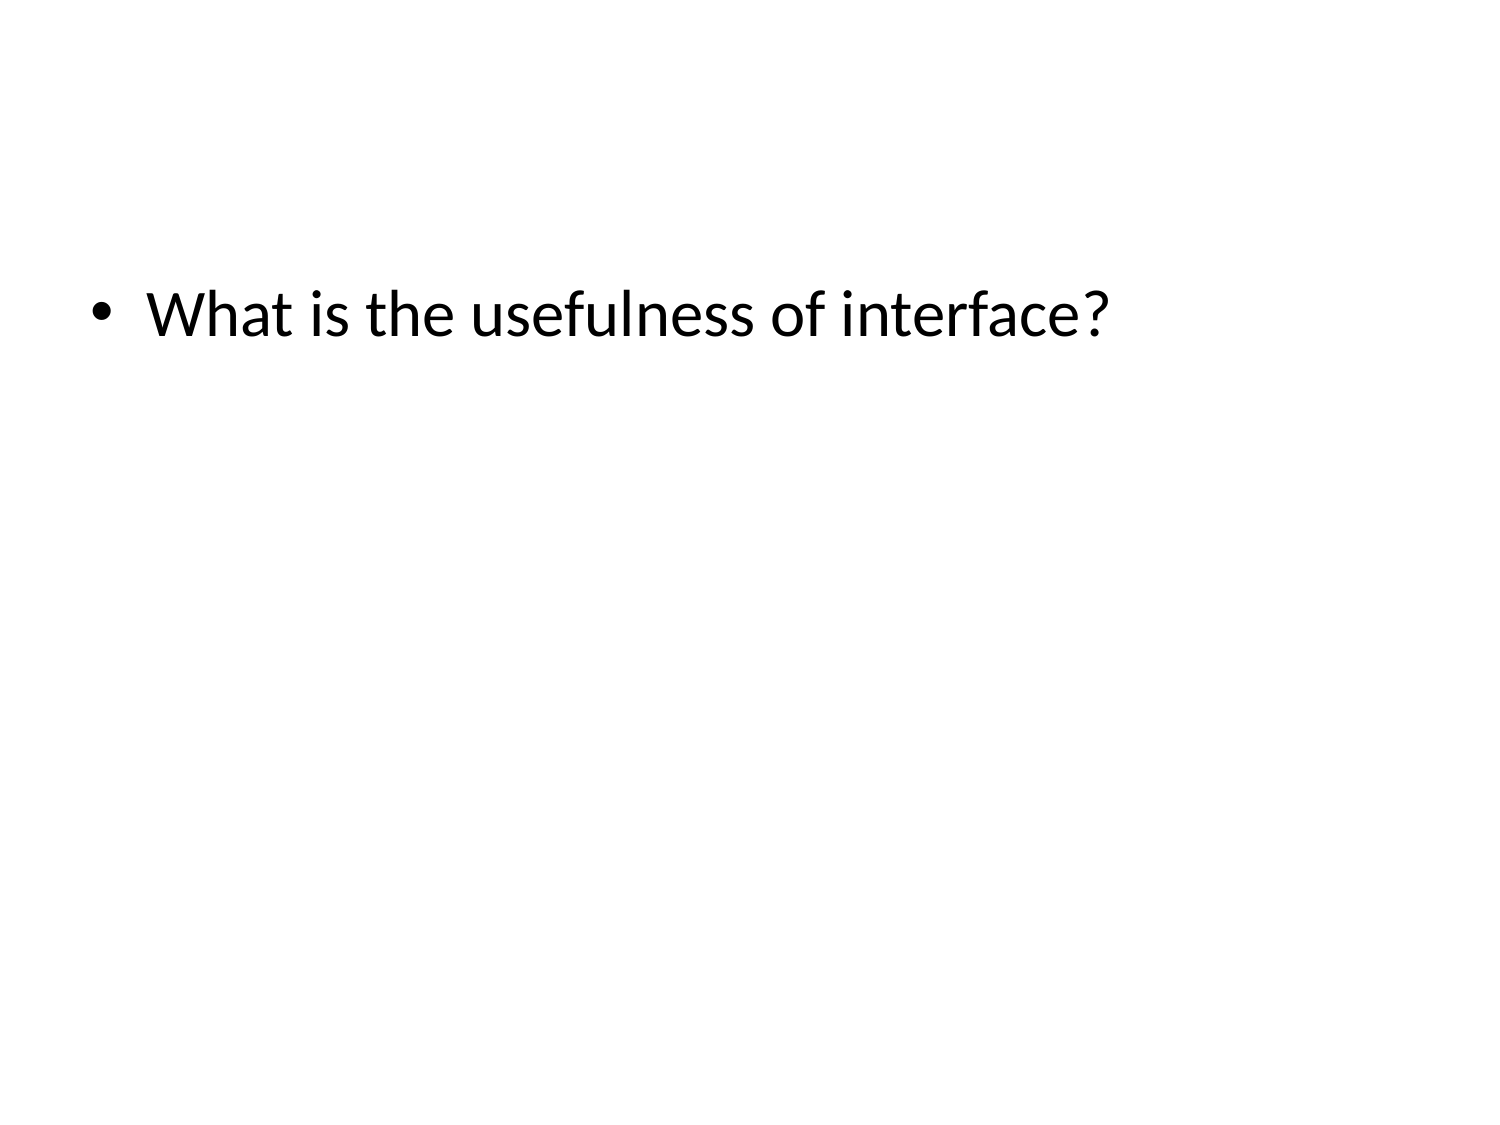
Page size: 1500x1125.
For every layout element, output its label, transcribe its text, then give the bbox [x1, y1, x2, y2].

list What is the usefulness of interface? [75, 262, 1425, 1005]
